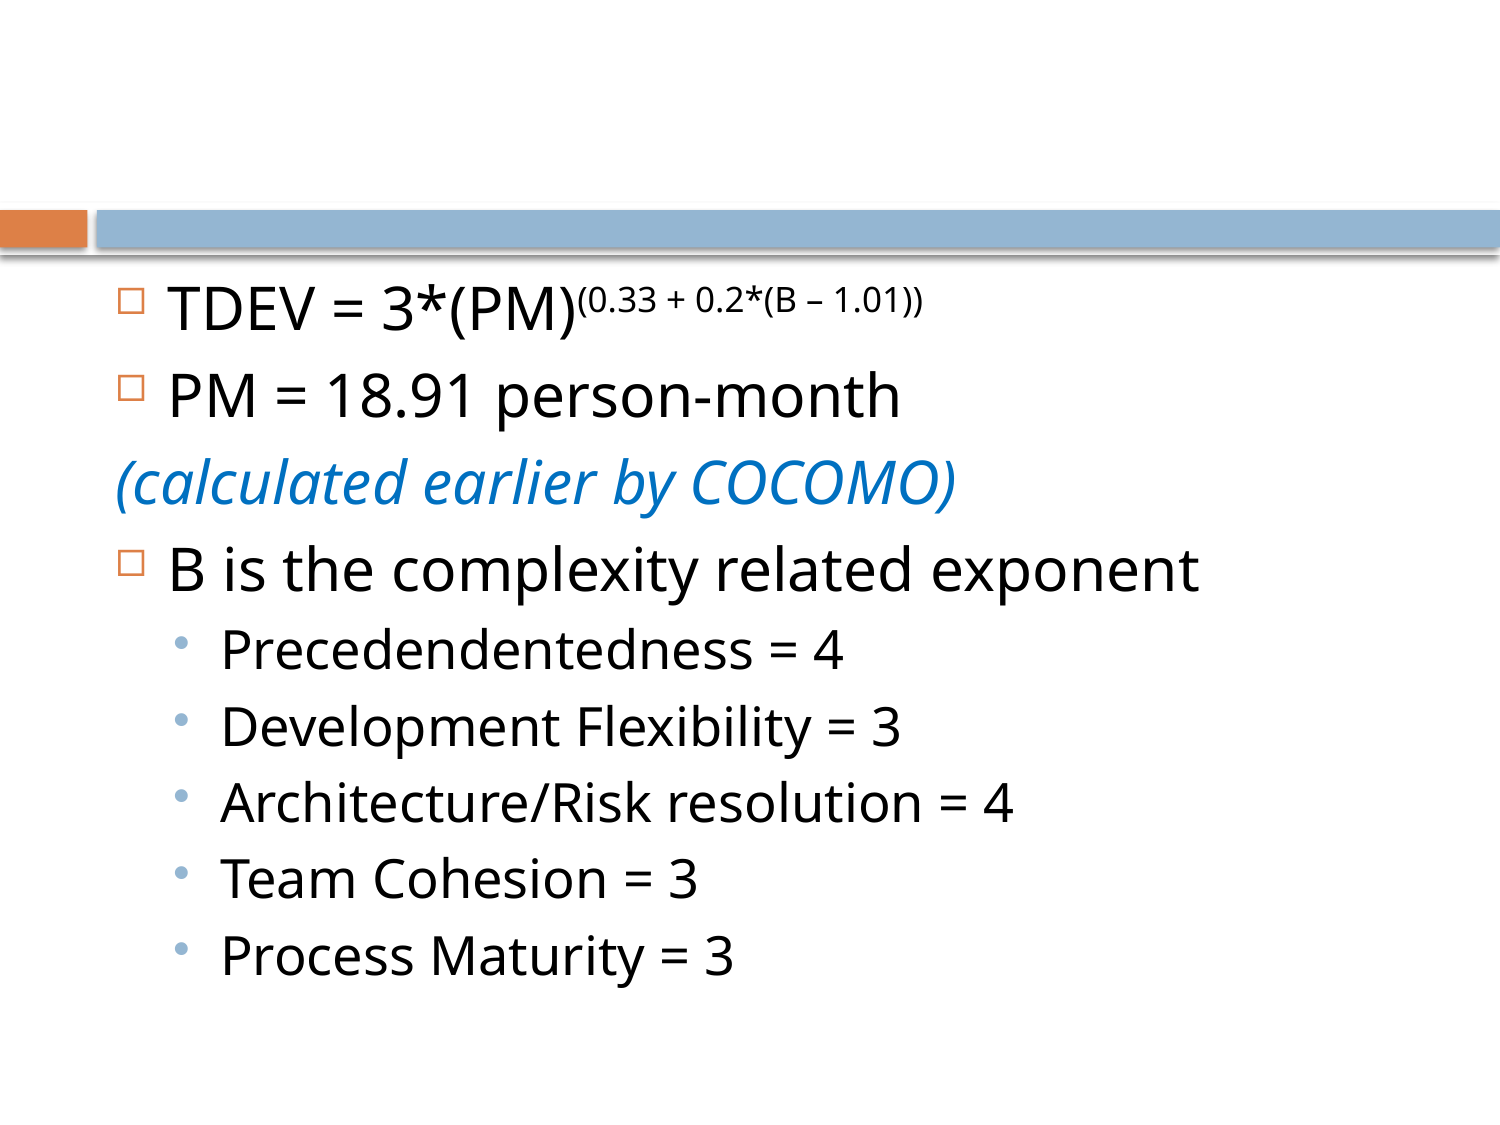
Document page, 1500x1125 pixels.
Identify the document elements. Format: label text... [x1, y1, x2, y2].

list TDEV = 3*(PM)(0.33 + 0.2*(B – 1.01)) PM = 18.91 person-month (calculated earlier by COCOMO) B is the complexity related exponent Precedendentedness = 4 Development Flexibility = 3 Architecture/Risk resolution = 4 Team Cohesion = 3 Process Maturity = 3 [100, 262, 1438, 1000]
